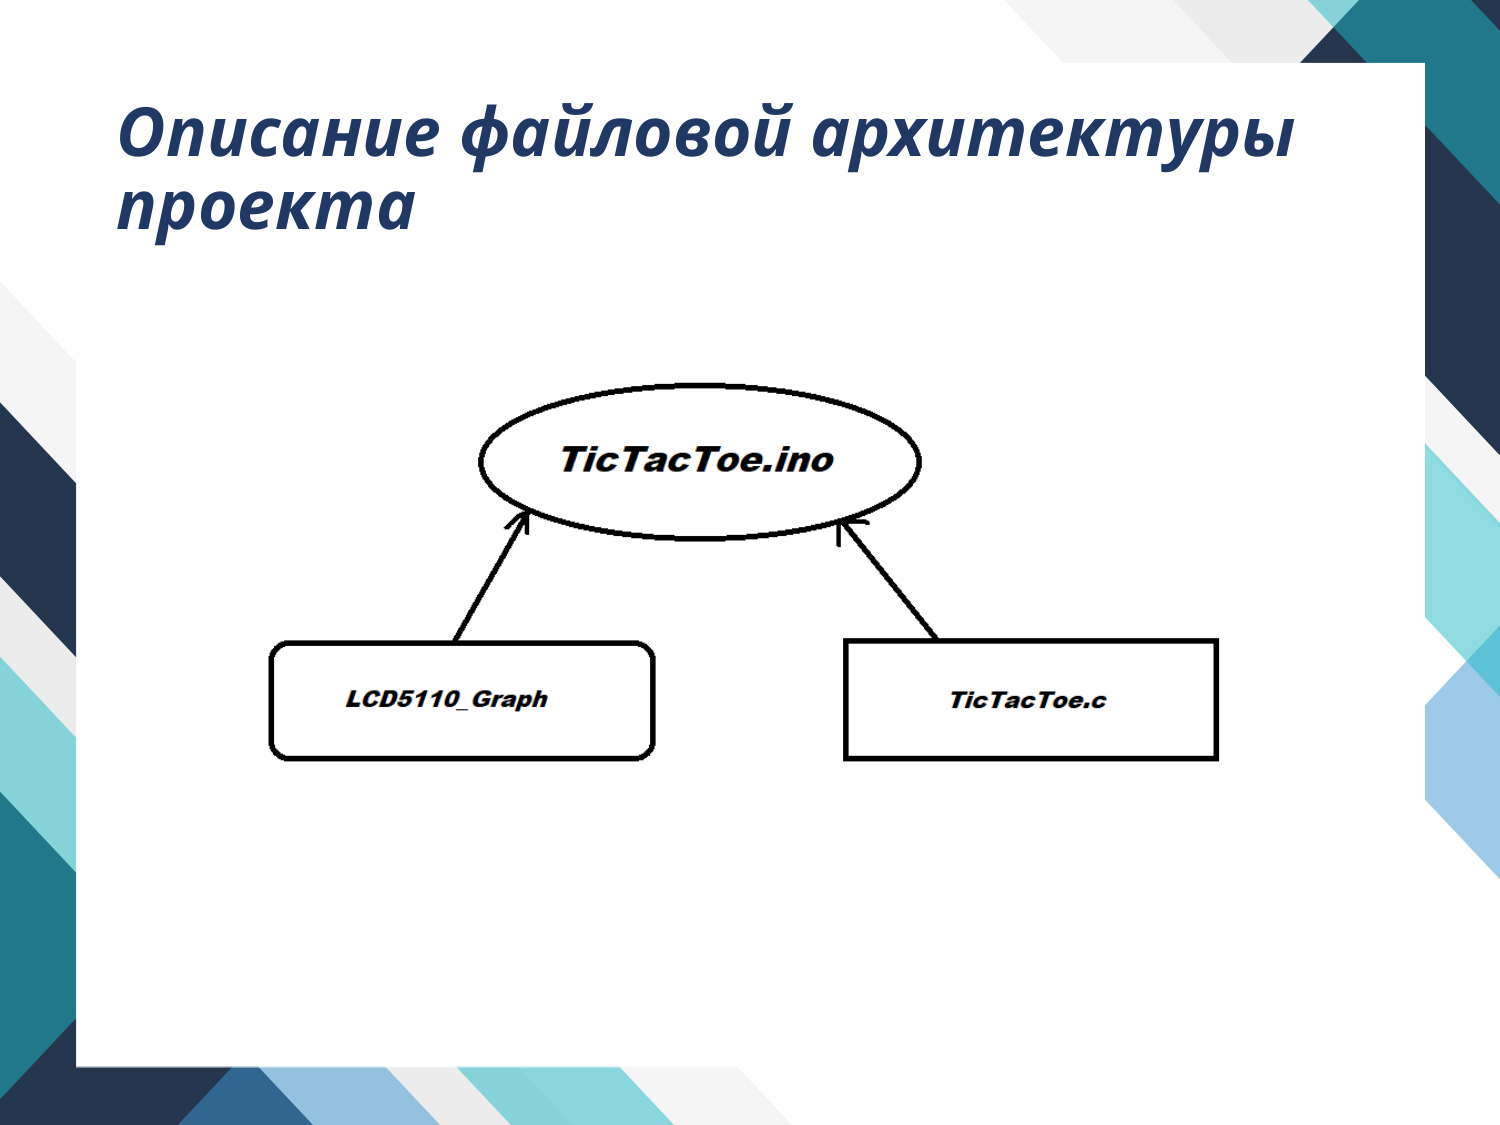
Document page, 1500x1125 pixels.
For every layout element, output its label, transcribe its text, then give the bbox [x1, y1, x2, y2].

picture [0, 0, 1500, 1125]
title Описание файловой архитектуры проекта [101, 88, 1422, 335]
